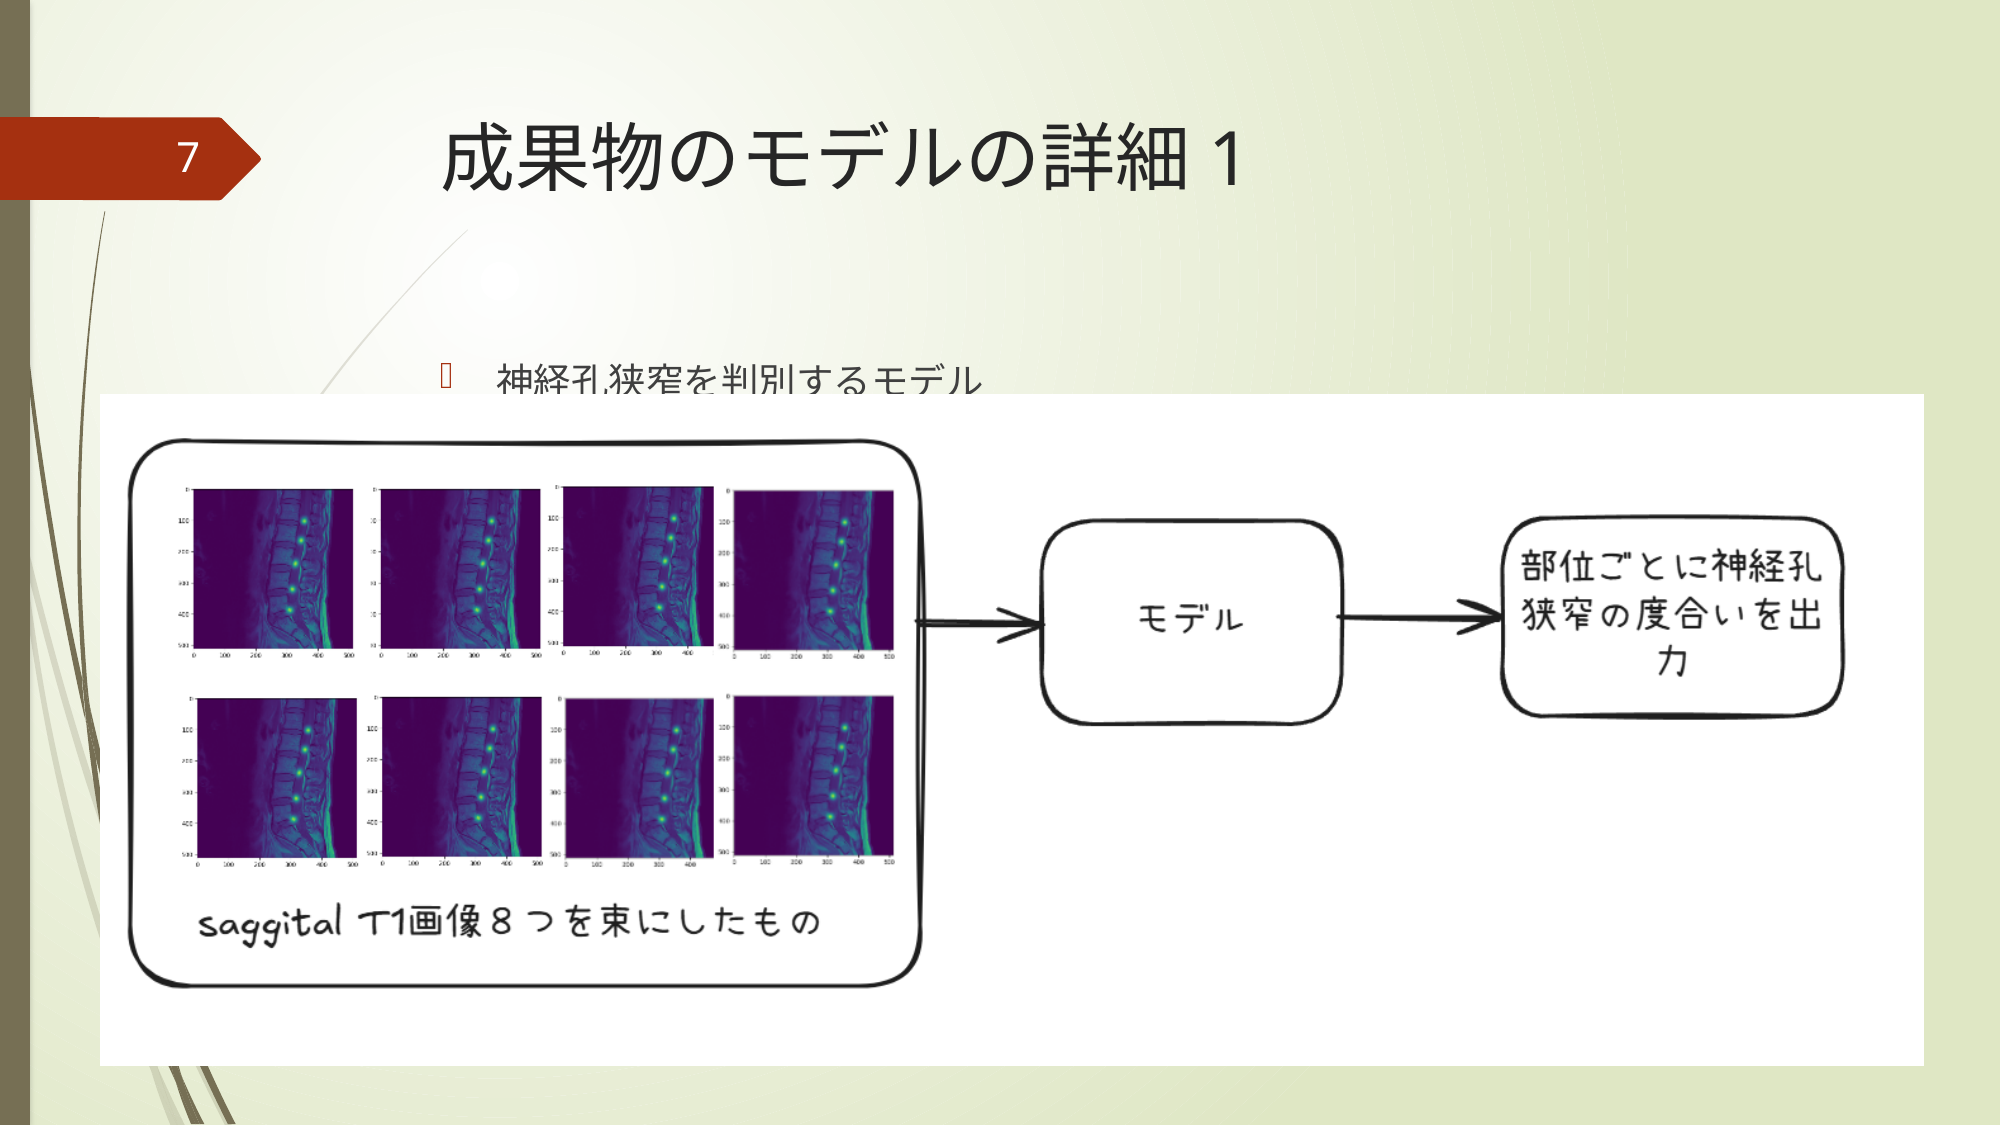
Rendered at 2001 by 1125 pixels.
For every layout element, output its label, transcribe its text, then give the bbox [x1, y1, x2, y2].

title 成果物のモデルの詳細1 [425, 102, 1888, 313]
list 神経孔狭窄を判別するモデル [424, 350, 1888, 394]
picture [100, 394, 1924, 1066]
slide_number 7 [87, 129, 216, 190]
